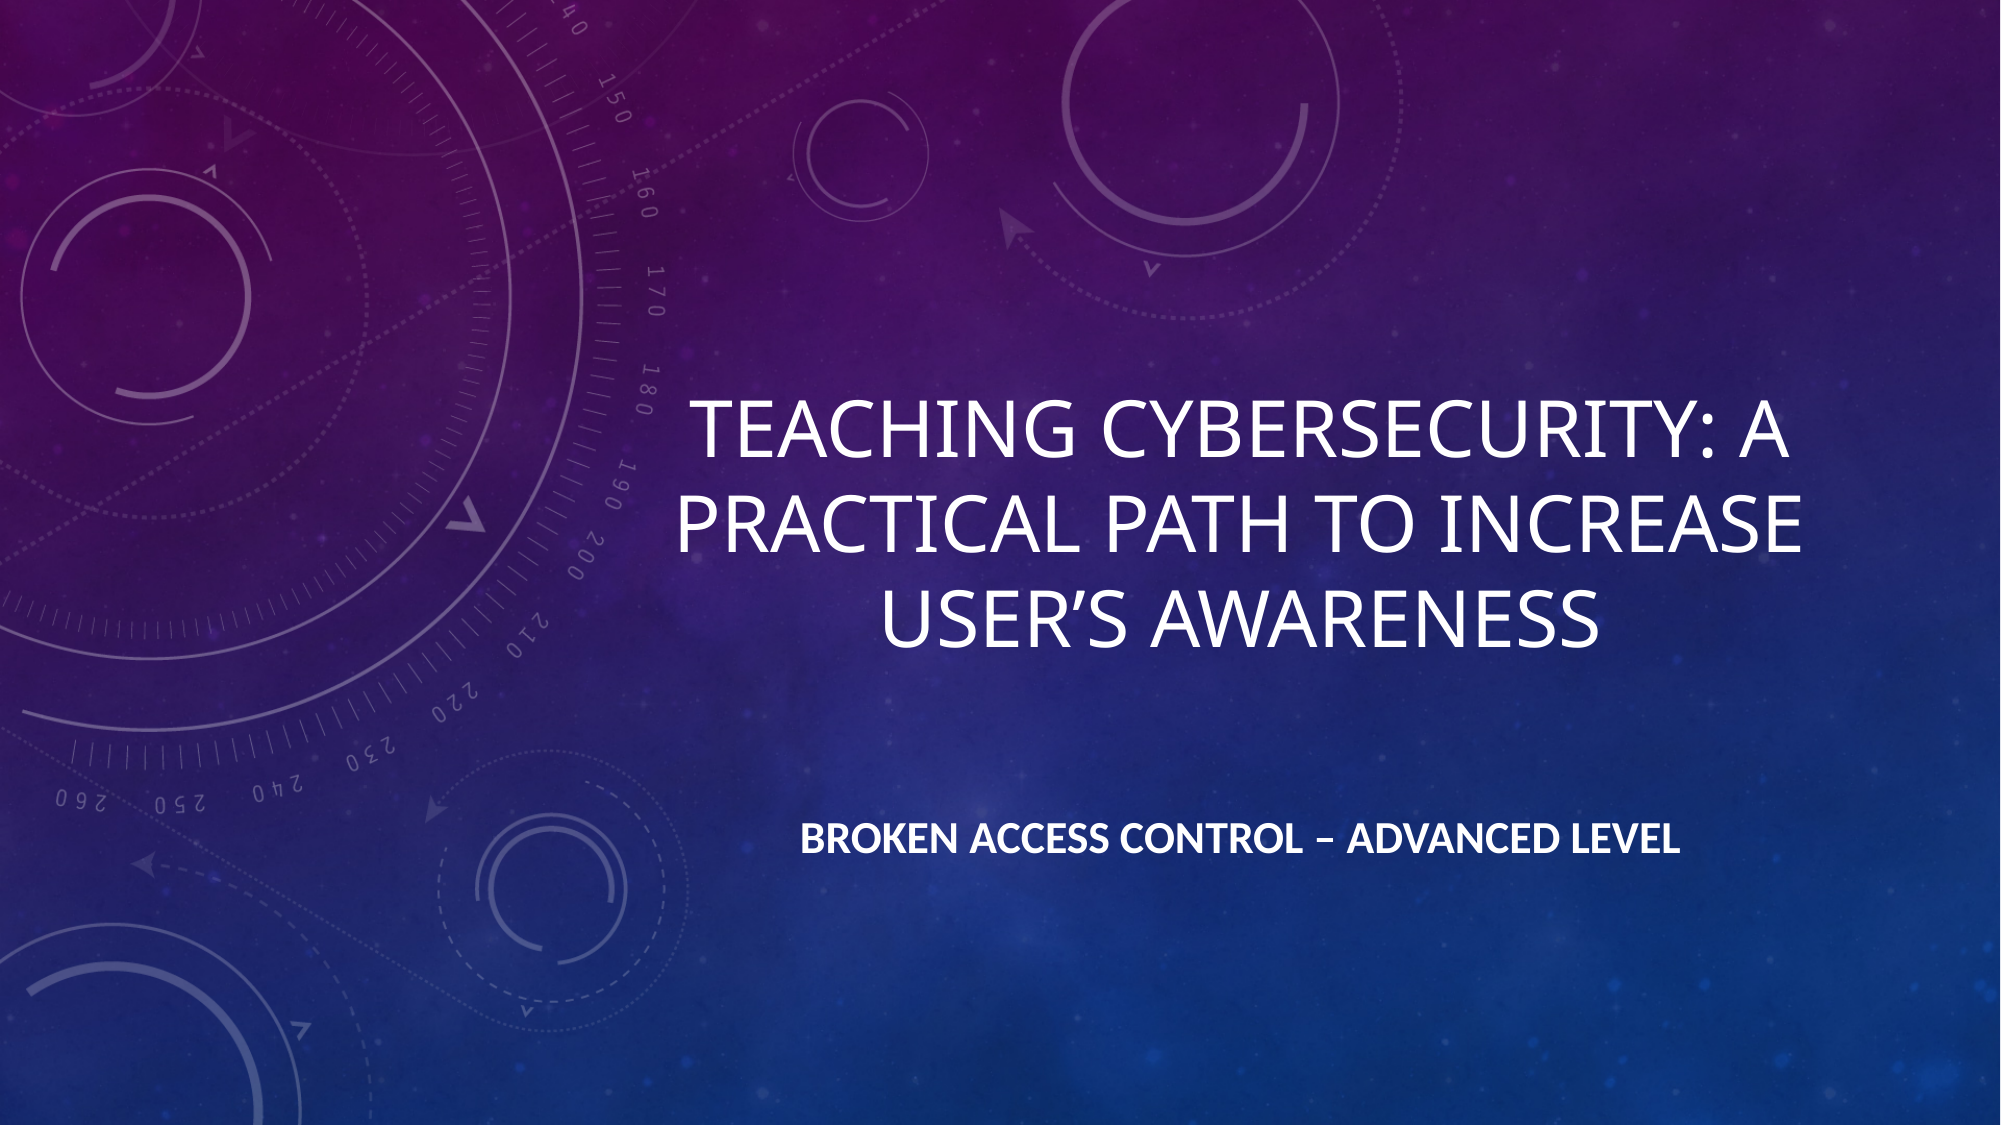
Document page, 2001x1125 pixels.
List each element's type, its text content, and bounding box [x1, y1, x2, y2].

picture [0, 0, 2001, 1125]
title Teaching cybersecurity: a practical path to increase user’s awareness [650, 322, 1831, 719]
subtitle BROKEN ACCESS CONTROL – advanced LEVEL [650, 719, 1831, 950]
